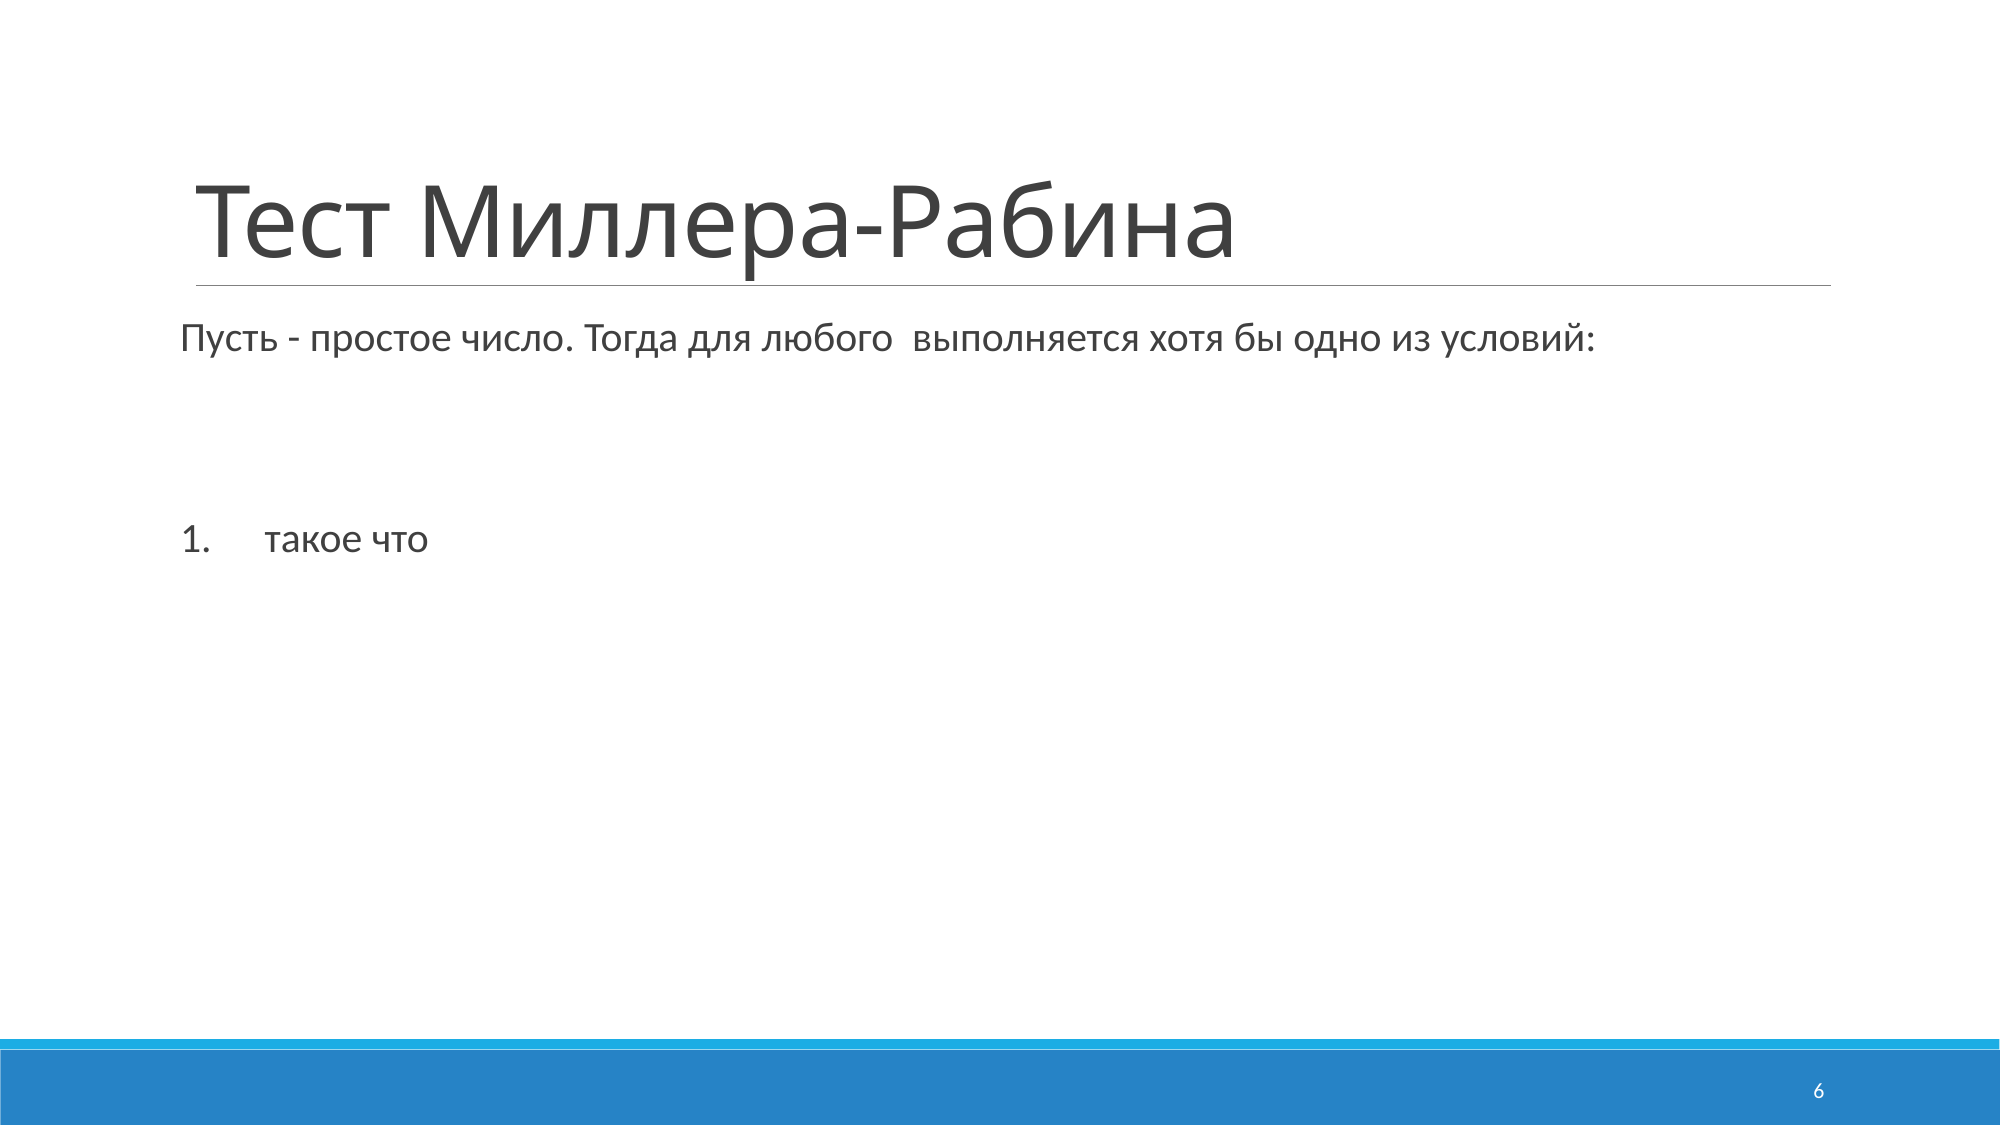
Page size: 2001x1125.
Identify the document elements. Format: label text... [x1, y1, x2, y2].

title Тест Миллера-Рабина [180, 47, 1830, 285]
slide_number 6 [1624, 1059, 1840, 1120]
